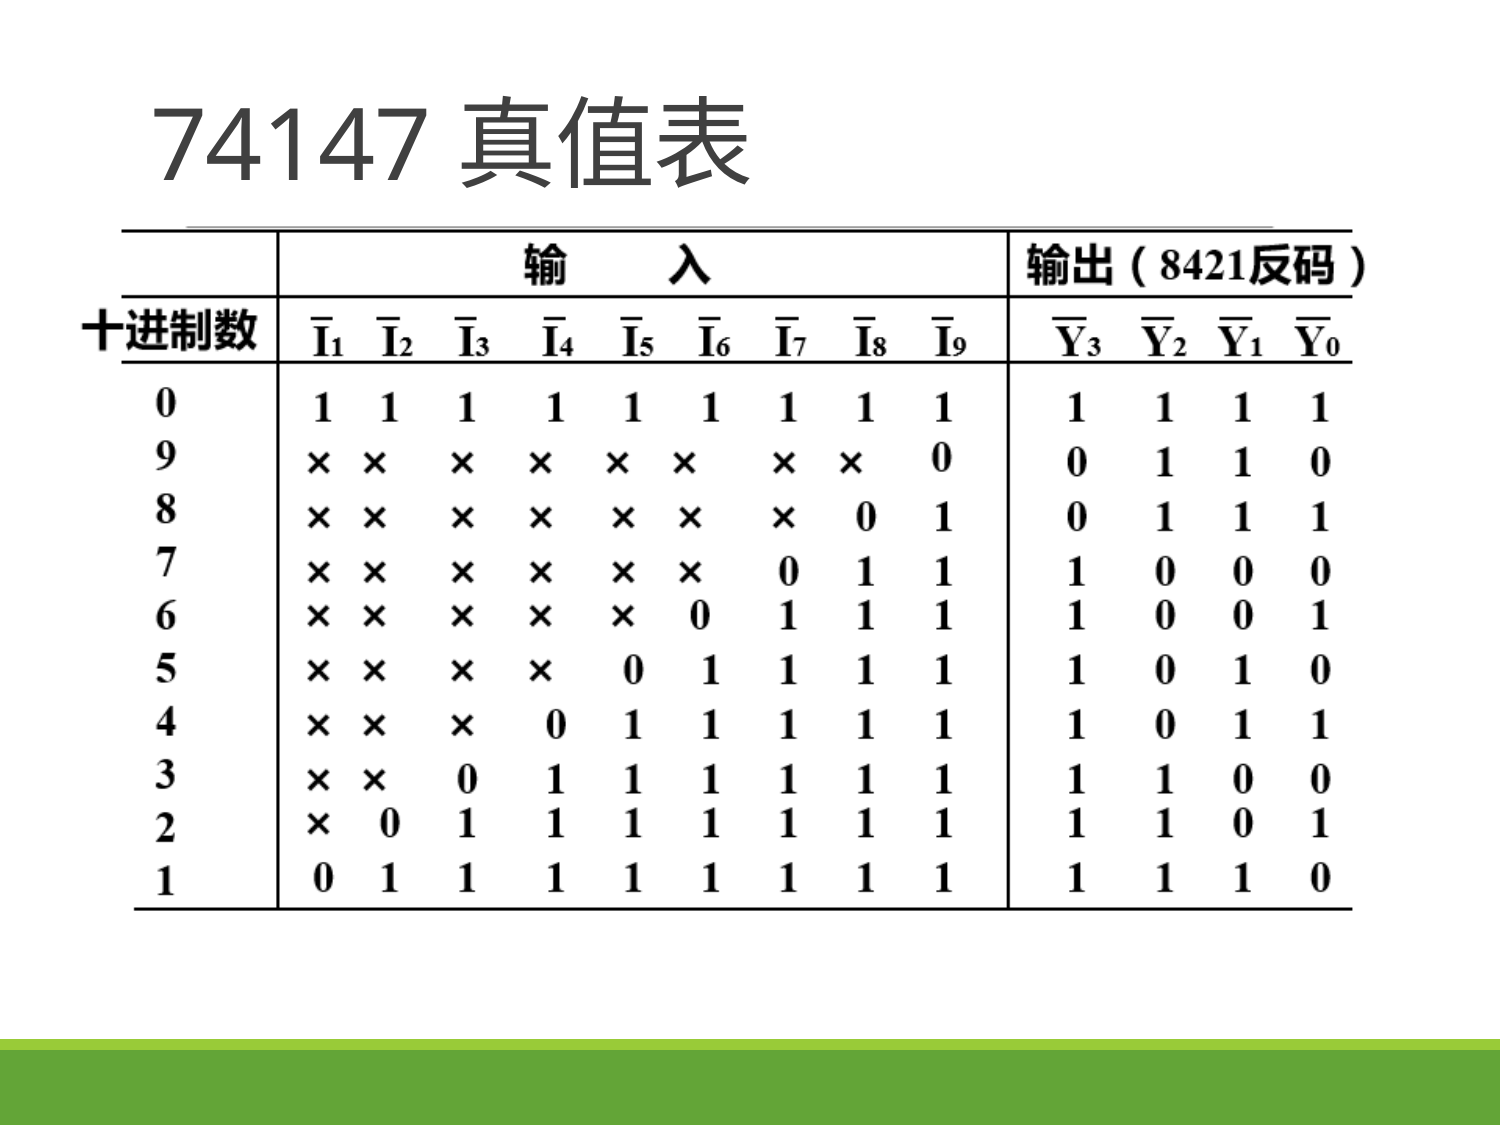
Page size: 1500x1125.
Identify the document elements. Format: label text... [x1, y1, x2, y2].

title 74147真值表 [135, 47, 1373, 207]
picture [78, 210, 1373, 926]
